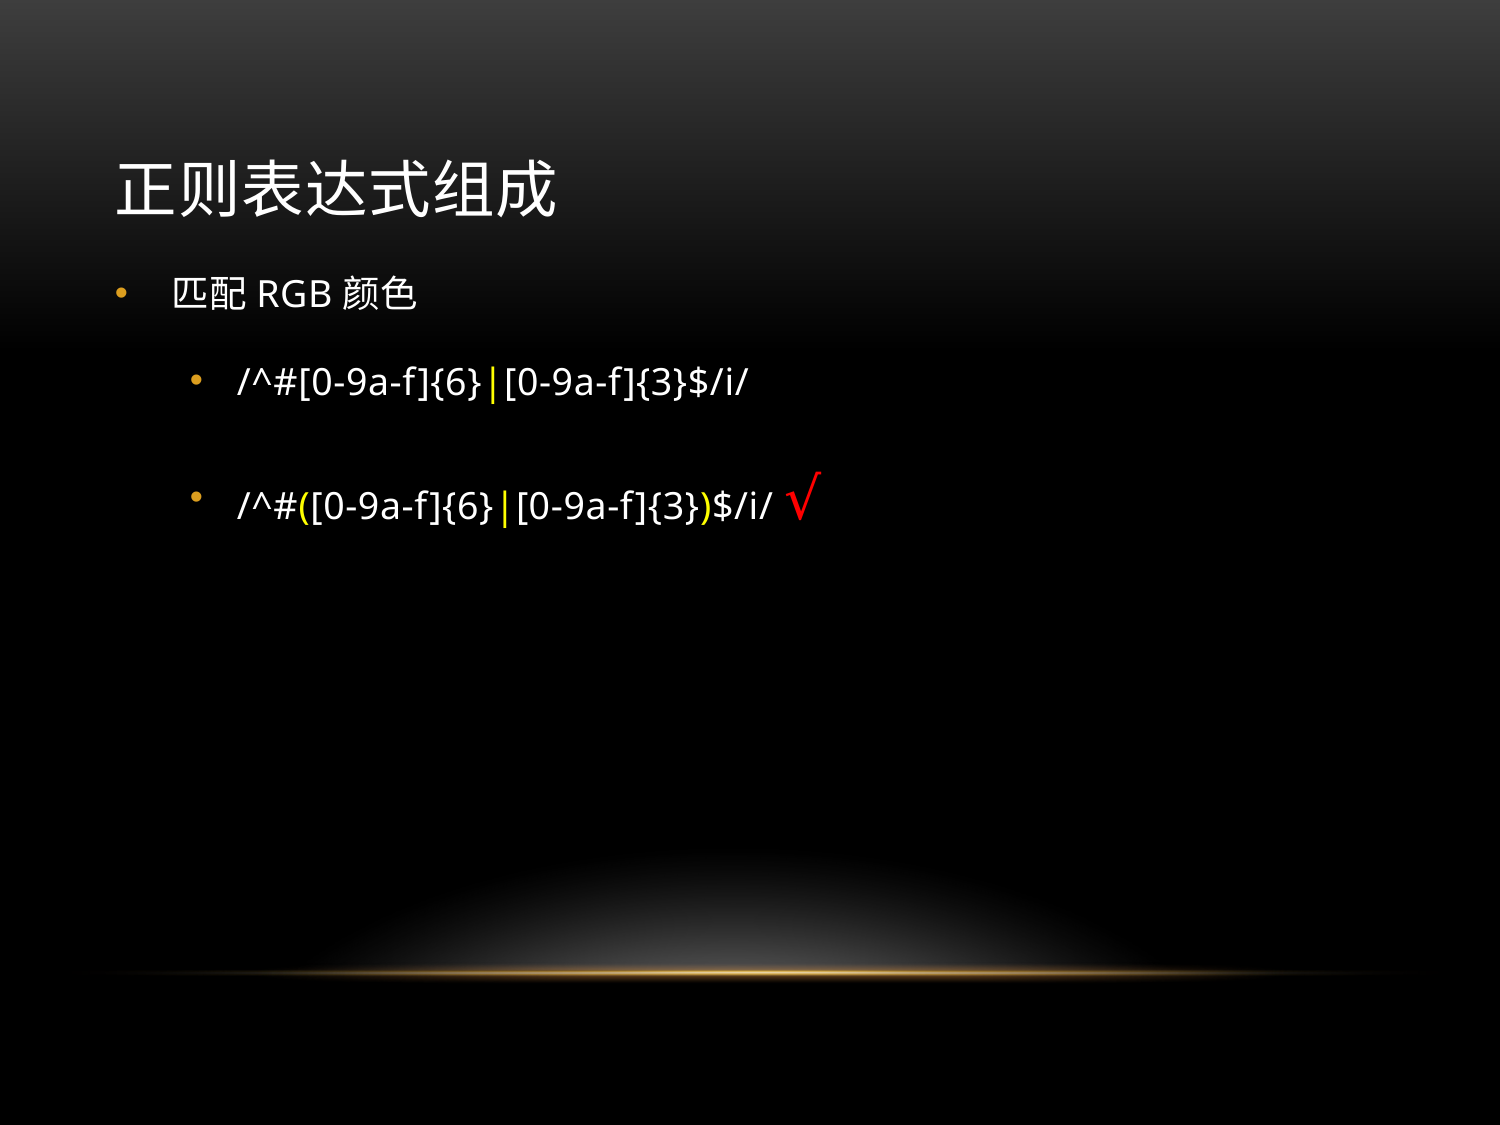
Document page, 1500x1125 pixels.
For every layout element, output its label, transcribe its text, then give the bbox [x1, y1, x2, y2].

title 正则表达式组成 [99, 45, 1400, 233]
picture [0, 0, 1500, 1125]
list 匹配RGB颜色 /^#[0-9a-f]{6}|[0-9a-f]{3}$/i/ /^#([0-9a-f]{6}|[0-9a-f]{3})$/i/ √ [99, 262, 1400, 938]
